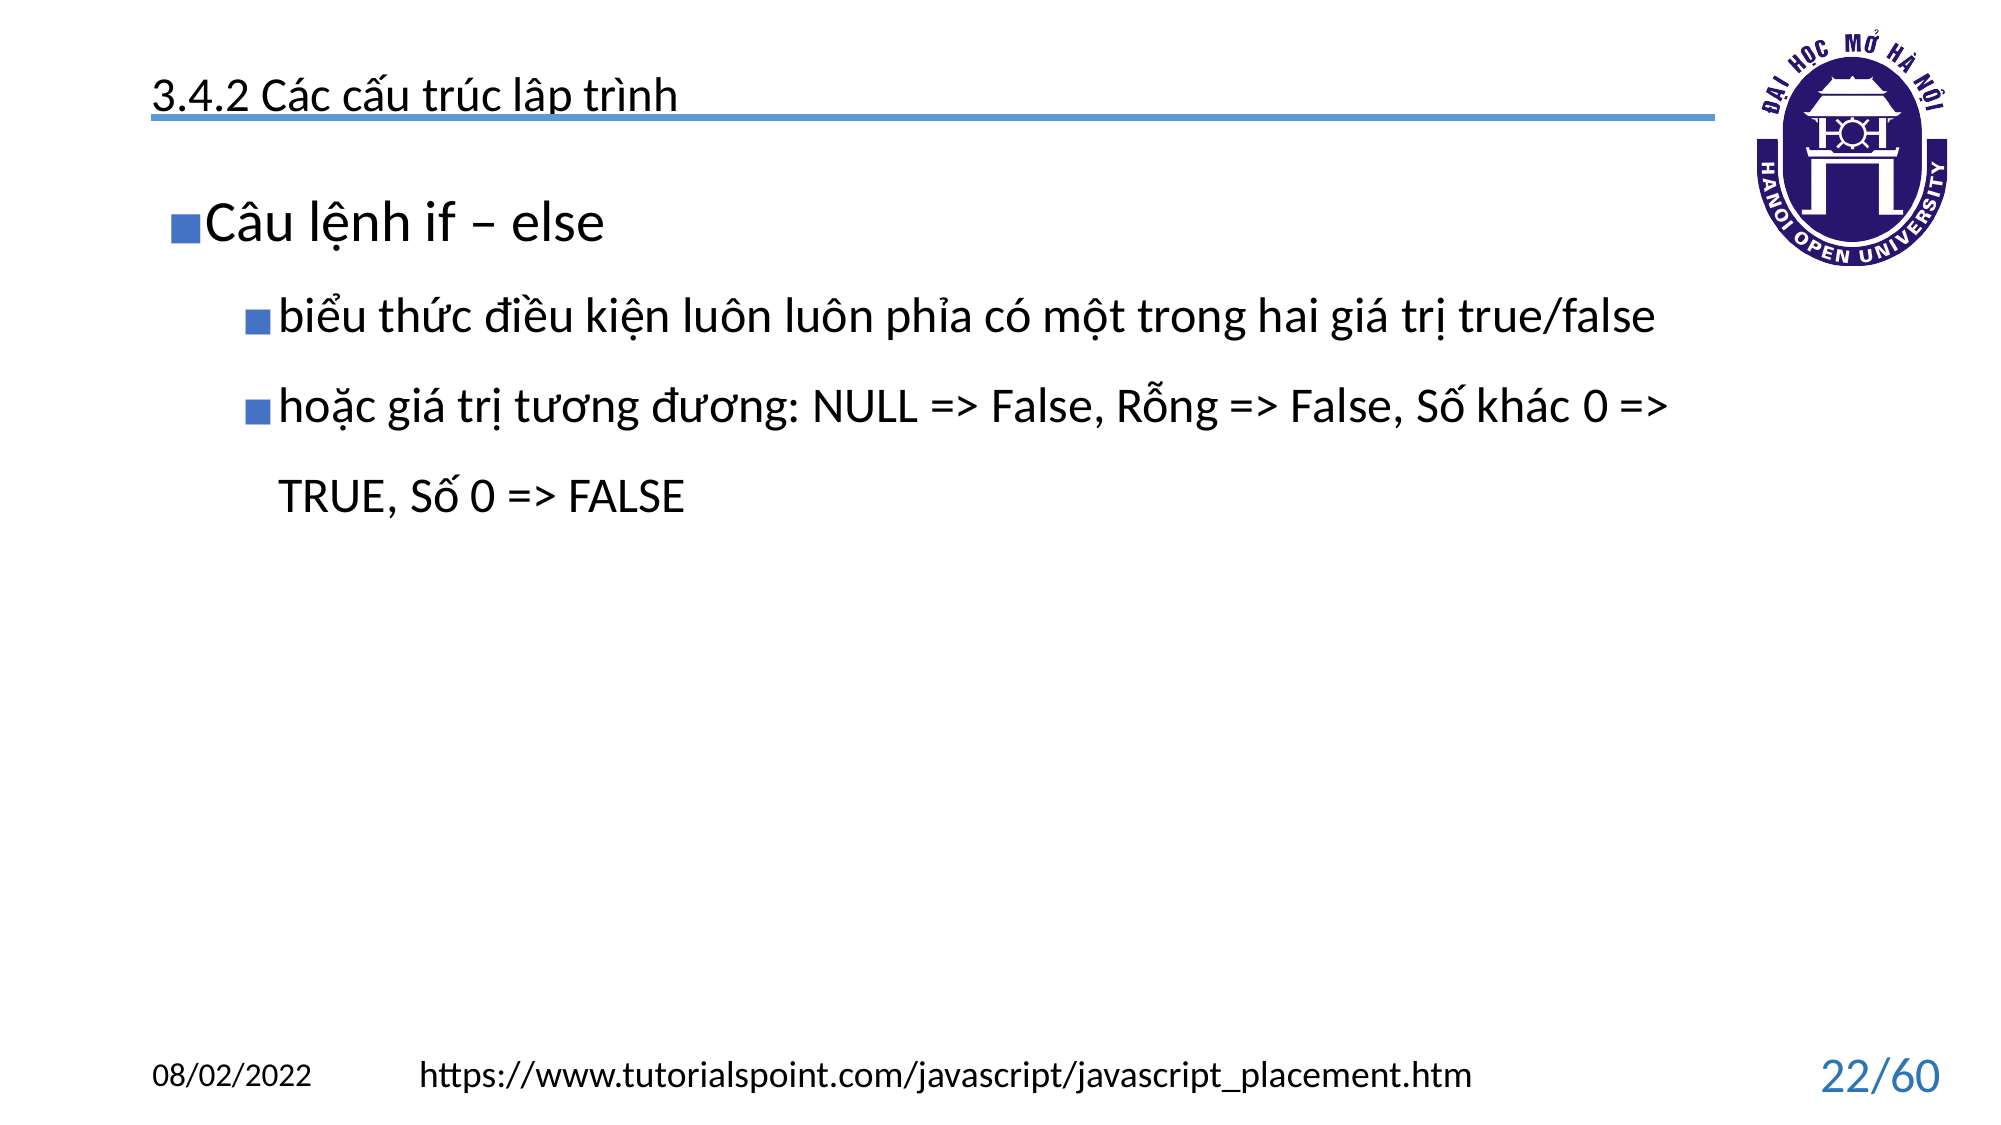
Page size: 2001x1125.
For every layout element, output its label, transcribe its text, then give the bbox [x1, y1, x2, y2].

slide_number ‹#›/60 [1801, 1042, 1956, 1103]
title 3.4.2 Các cấu trúc lập trình [136, 25, 1727, 130]
text_box https://www.tutorialspoint.com/javascript/javascript_placement.htm [404, 1042, 1673, 1103]
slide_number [137, 1042, 404, 1103]
picture [1732, 7, 1992, 266]
text_box Câu lệnh if – else biểu thức điều kiện luôn luôn phỉa có một trong hai giá trị true/false hoặc giá trị tương đương: NULL => False, Rỗng => False, Số khác 0 => TRUE, Số 0 => FALSE [151, 140, 1733, 1008]
